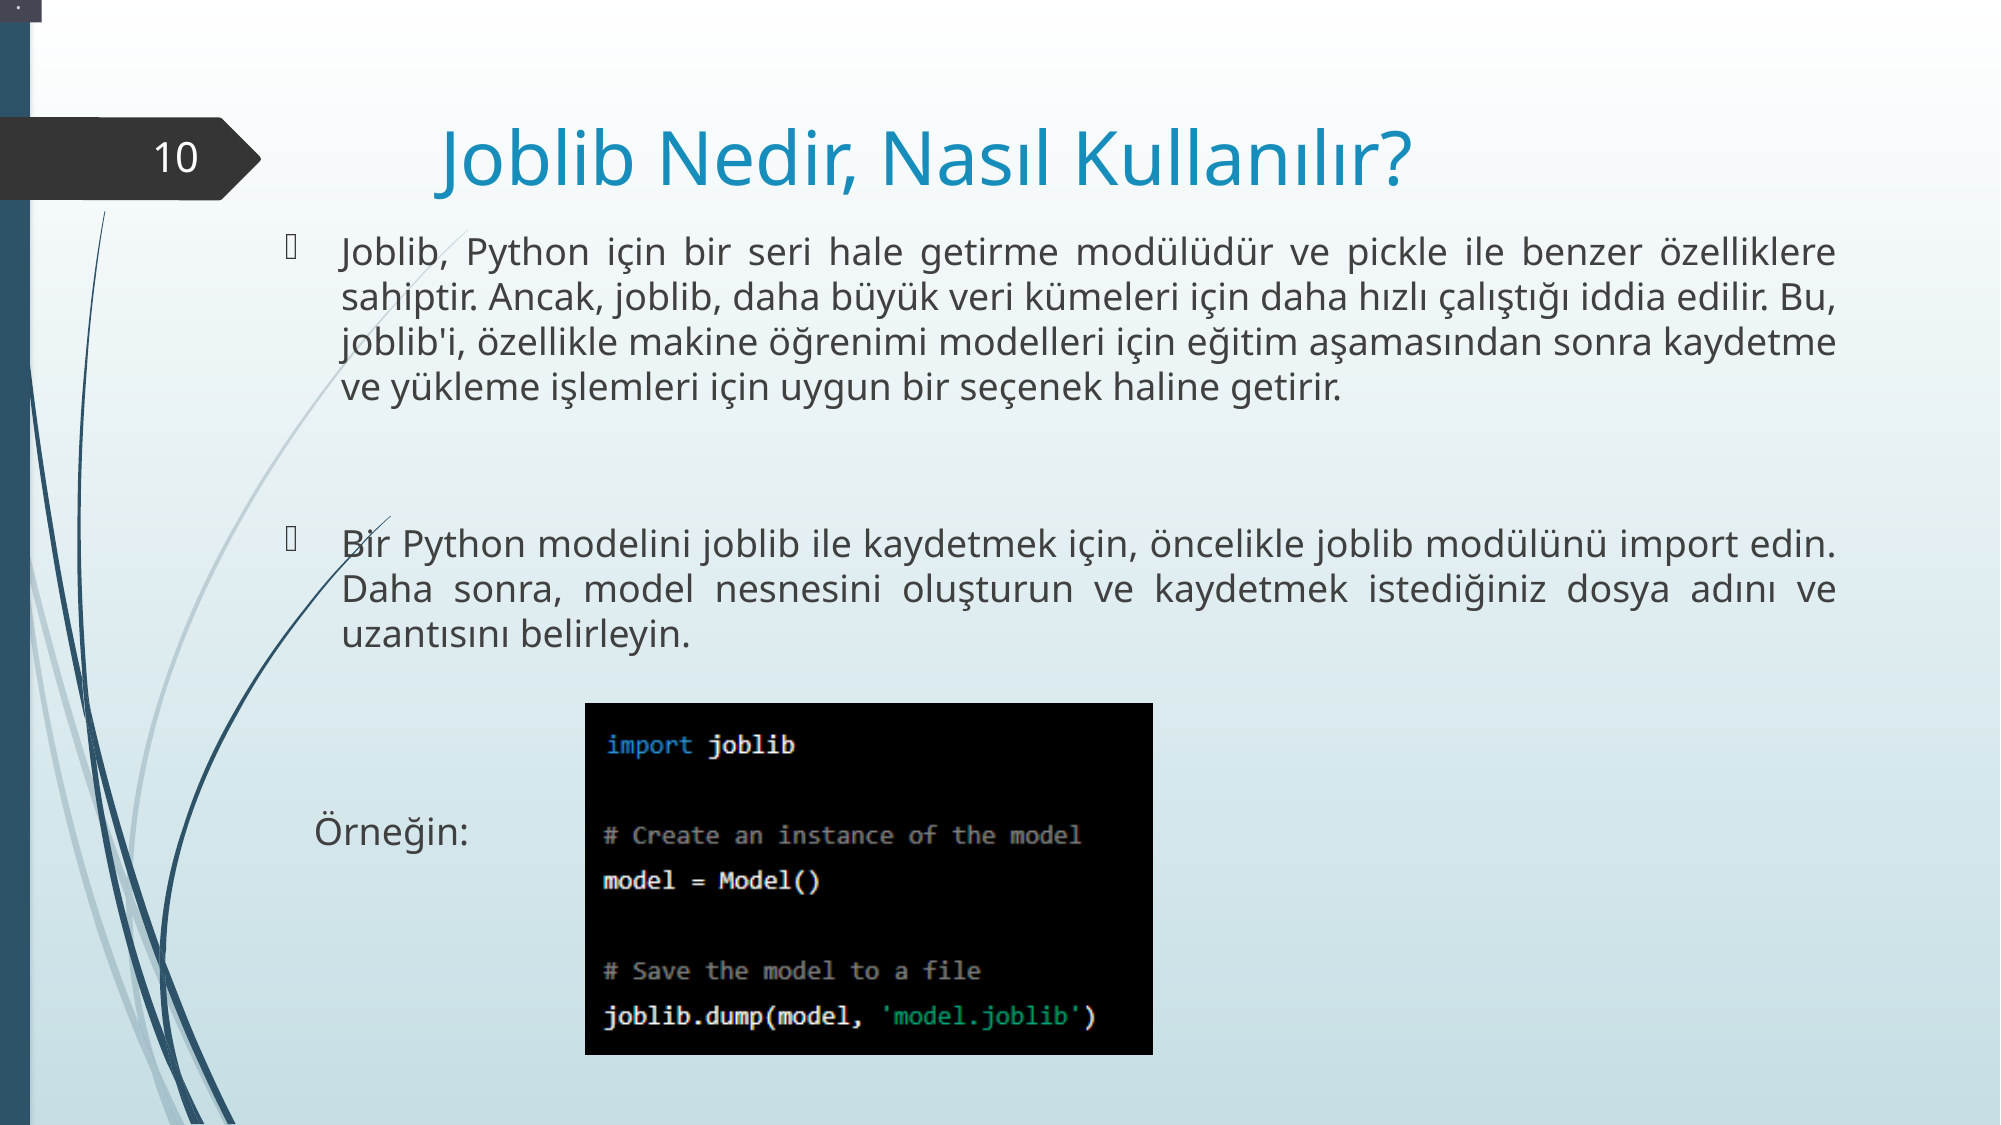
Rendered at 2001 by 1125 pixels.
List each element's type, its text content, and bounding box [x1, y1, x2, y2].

title Joblib Nedir, Nasıl Kullanılır? [425, 102, 1888, 313]
picture [585, 703, 1153, 1056]
text_box : [0, 0, 42, 23]
slide_number 10 [87, 129, 216, 190]
text_box Bir Python modelini joblib ile kaydetmek için, öncelikle joblib modülünü import edin. Daha sonra, model nesnesini oluşturun ve kaydetmek istediğiniz dosya adını ve uzantısını belirleyin. Örneğin: [269, 512, 1854, 880]
text_box Joblib, Python için bir seri hale getirme modülüdür ve pickle ile benzer özelliklere sahiptir. Ancak, joblib, daha büyük veri kümeleri için daha hızlı çalıştığı iddia edilir. Bu, joblib'i, özellikle makine öğrenimi modelleri için eğitim aşamasından sonra kaydetme ve yükleme işlemleri için uygun bir seçenek haline getirir. [269, 220, 1854, 466]
